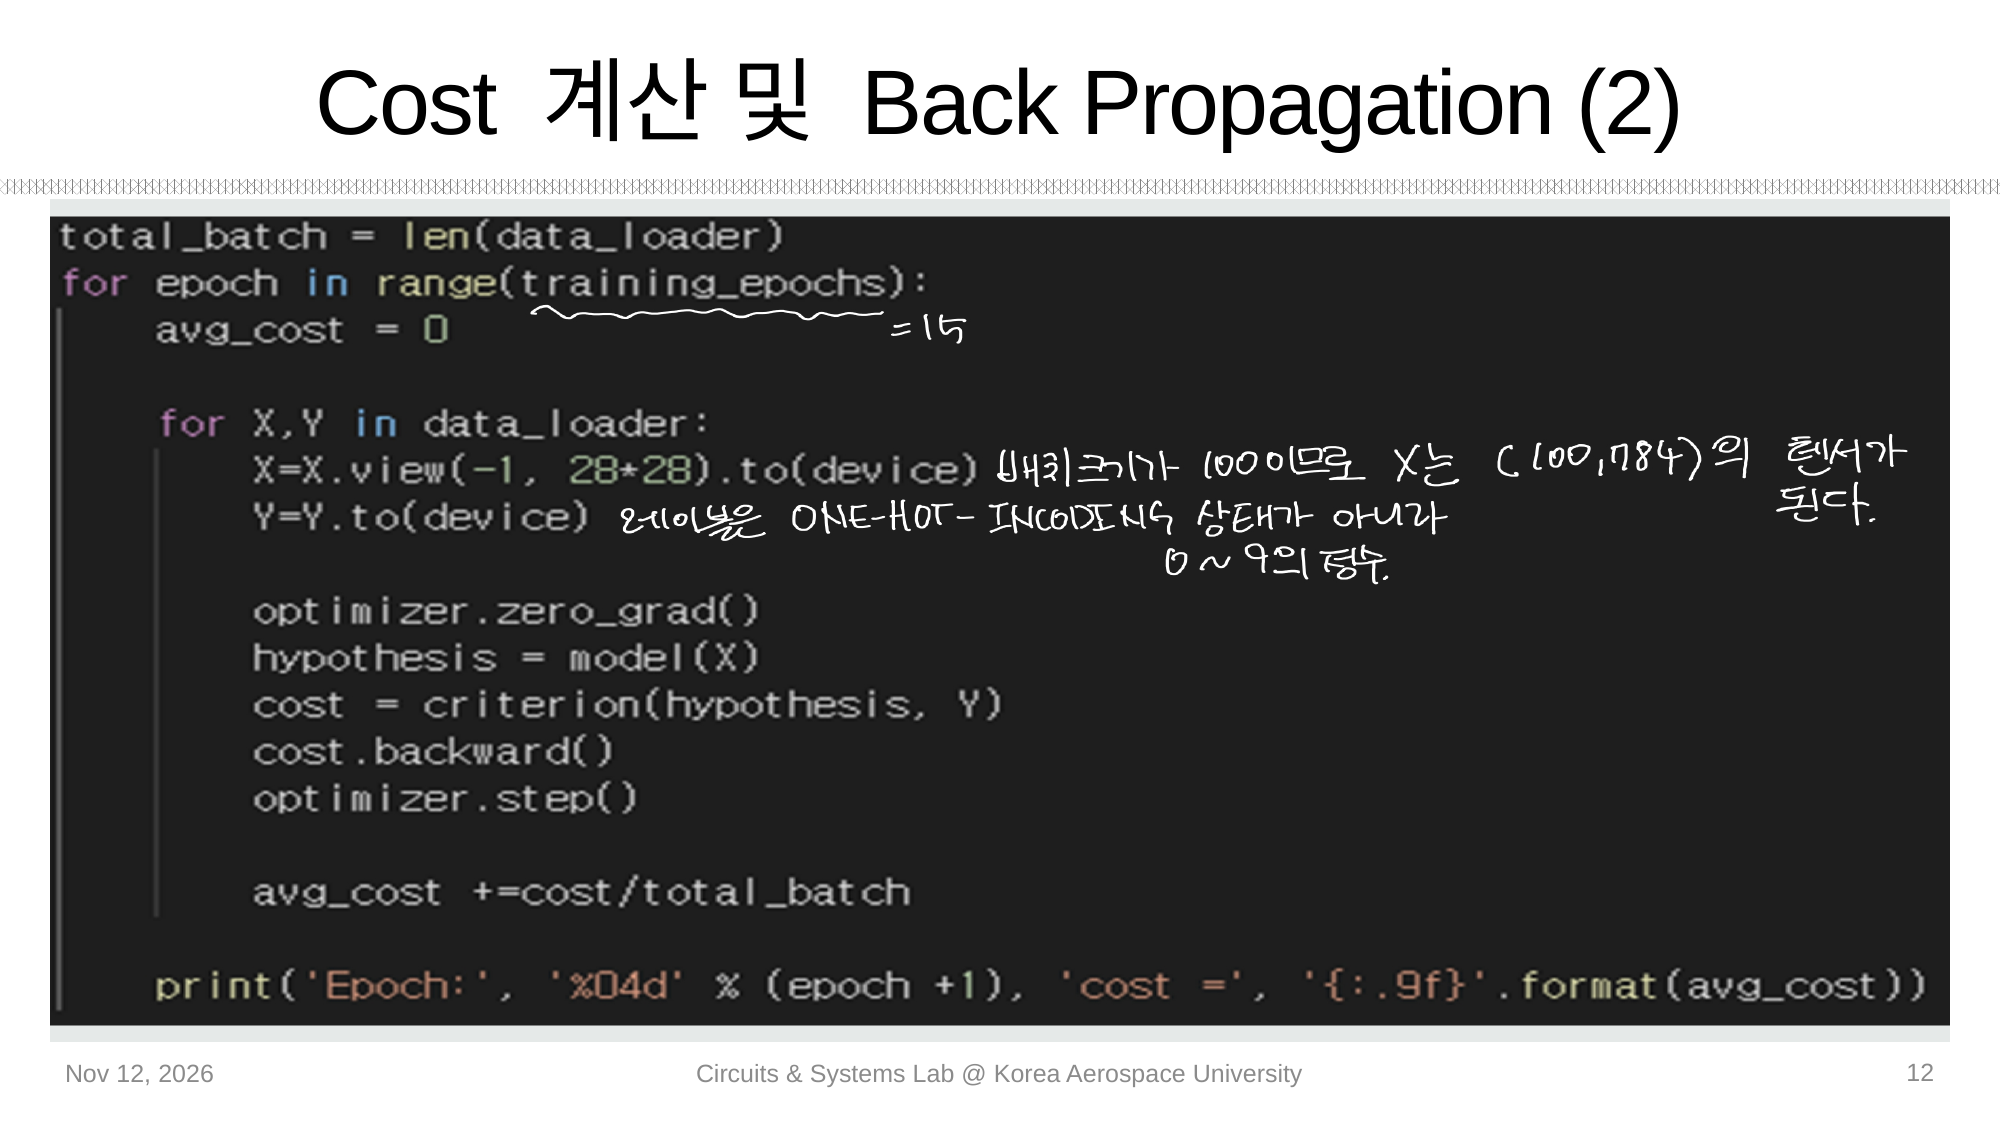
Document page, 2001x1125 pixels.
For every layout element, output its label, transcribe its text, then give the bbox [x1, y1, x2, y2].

picture [49, 199, 1950, 1042]
footer Circuits & Systems Lab @ Korea Aerospace University [662, 1042, 1338, 1103]
slide_number 10-Sep-20 [50, 1042, 500, 1103]
title Cost 계산 및 Back Propagation (2) [50, 32, 1950, 163]
slide_number 12 [1493, 1042, 1950, 1102]
